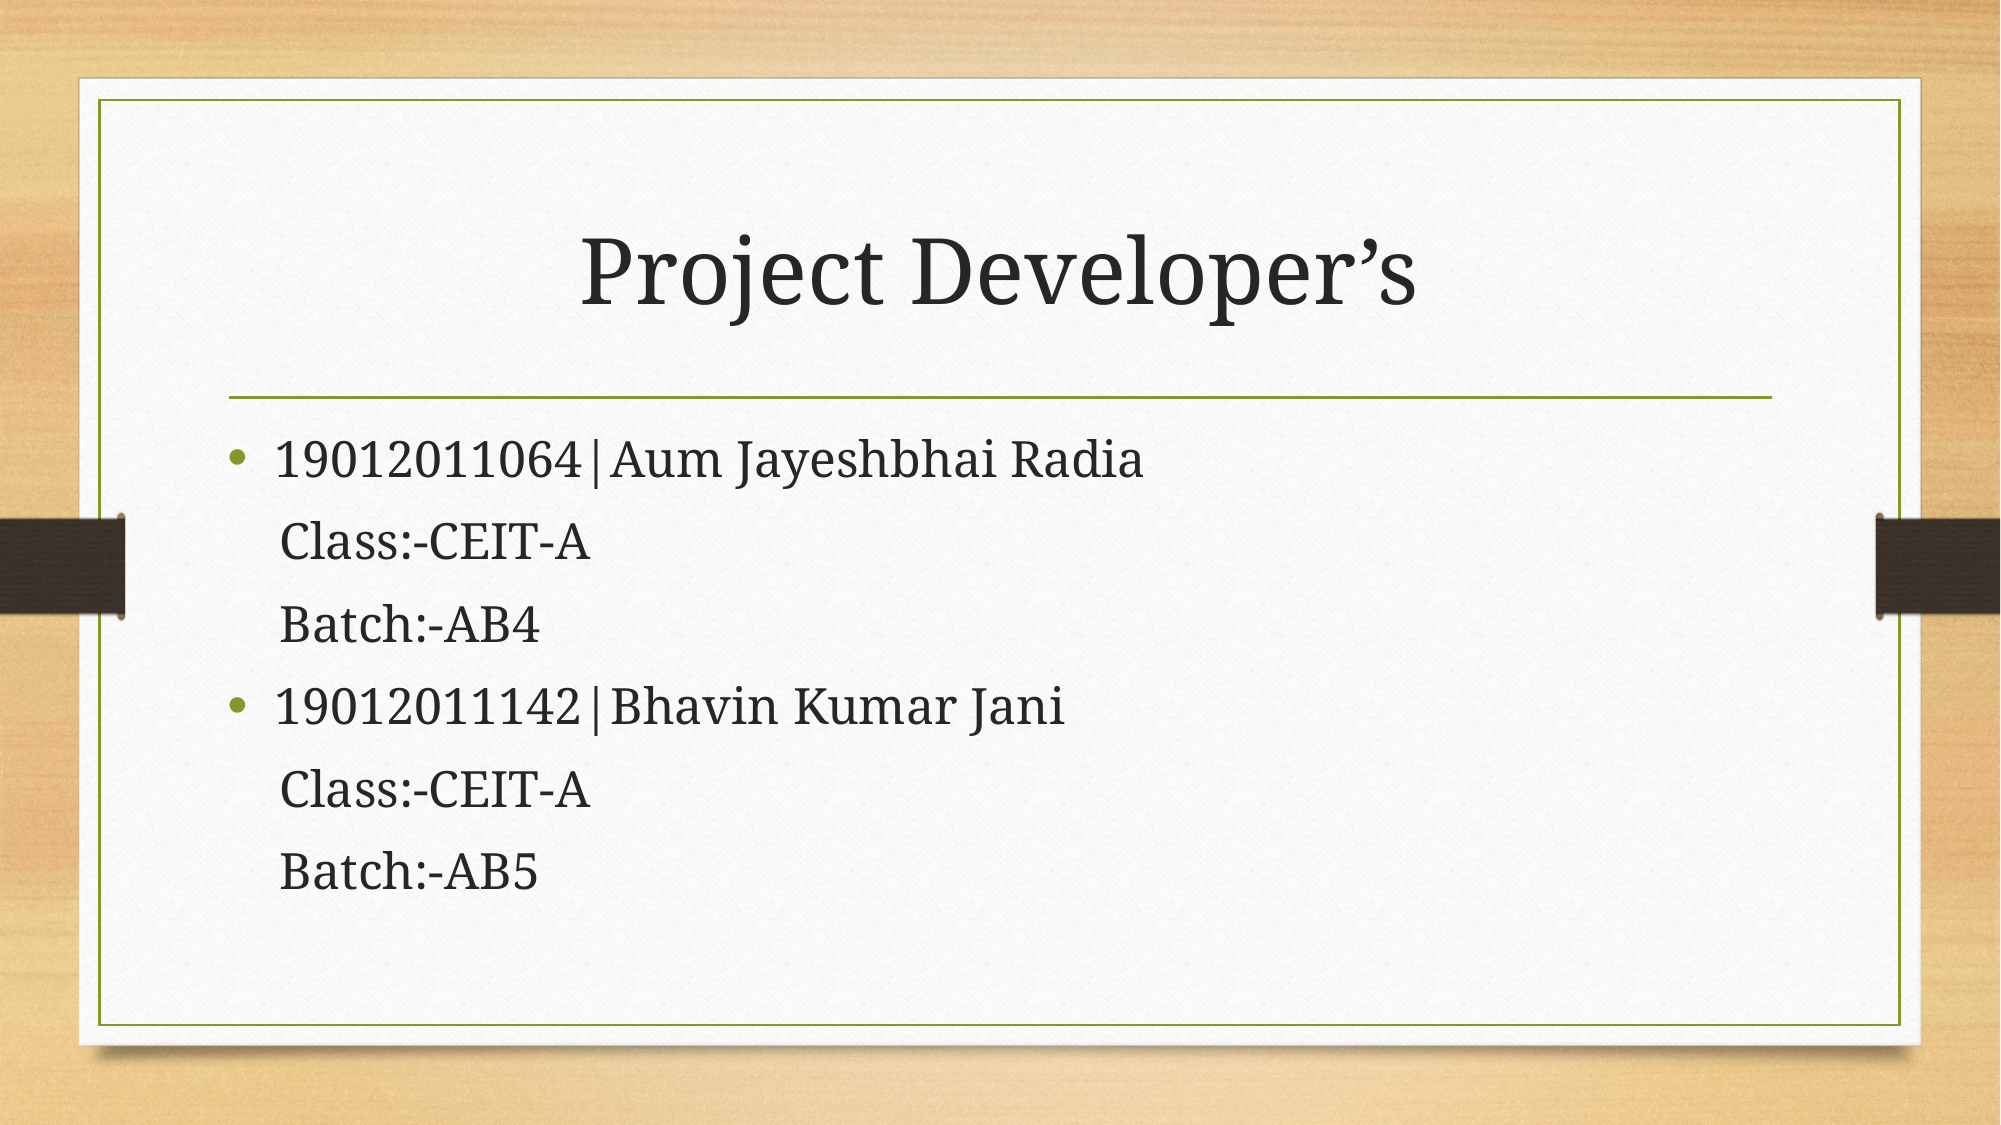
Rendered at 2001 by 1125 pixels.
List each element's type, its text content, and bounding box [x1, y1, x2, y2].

title Project Developer’s [212, 161, 1788, 375]
picture [0, 0, 2001, 1125]
list 19012011064|Aum Jayeshbhai Radia Class:-CEIT-A Batch:-AB4 19012011142|Bhavin Kumar Jani Class:-CEIT-A Batch:-AB5 [212, 419, 1788, 964]
